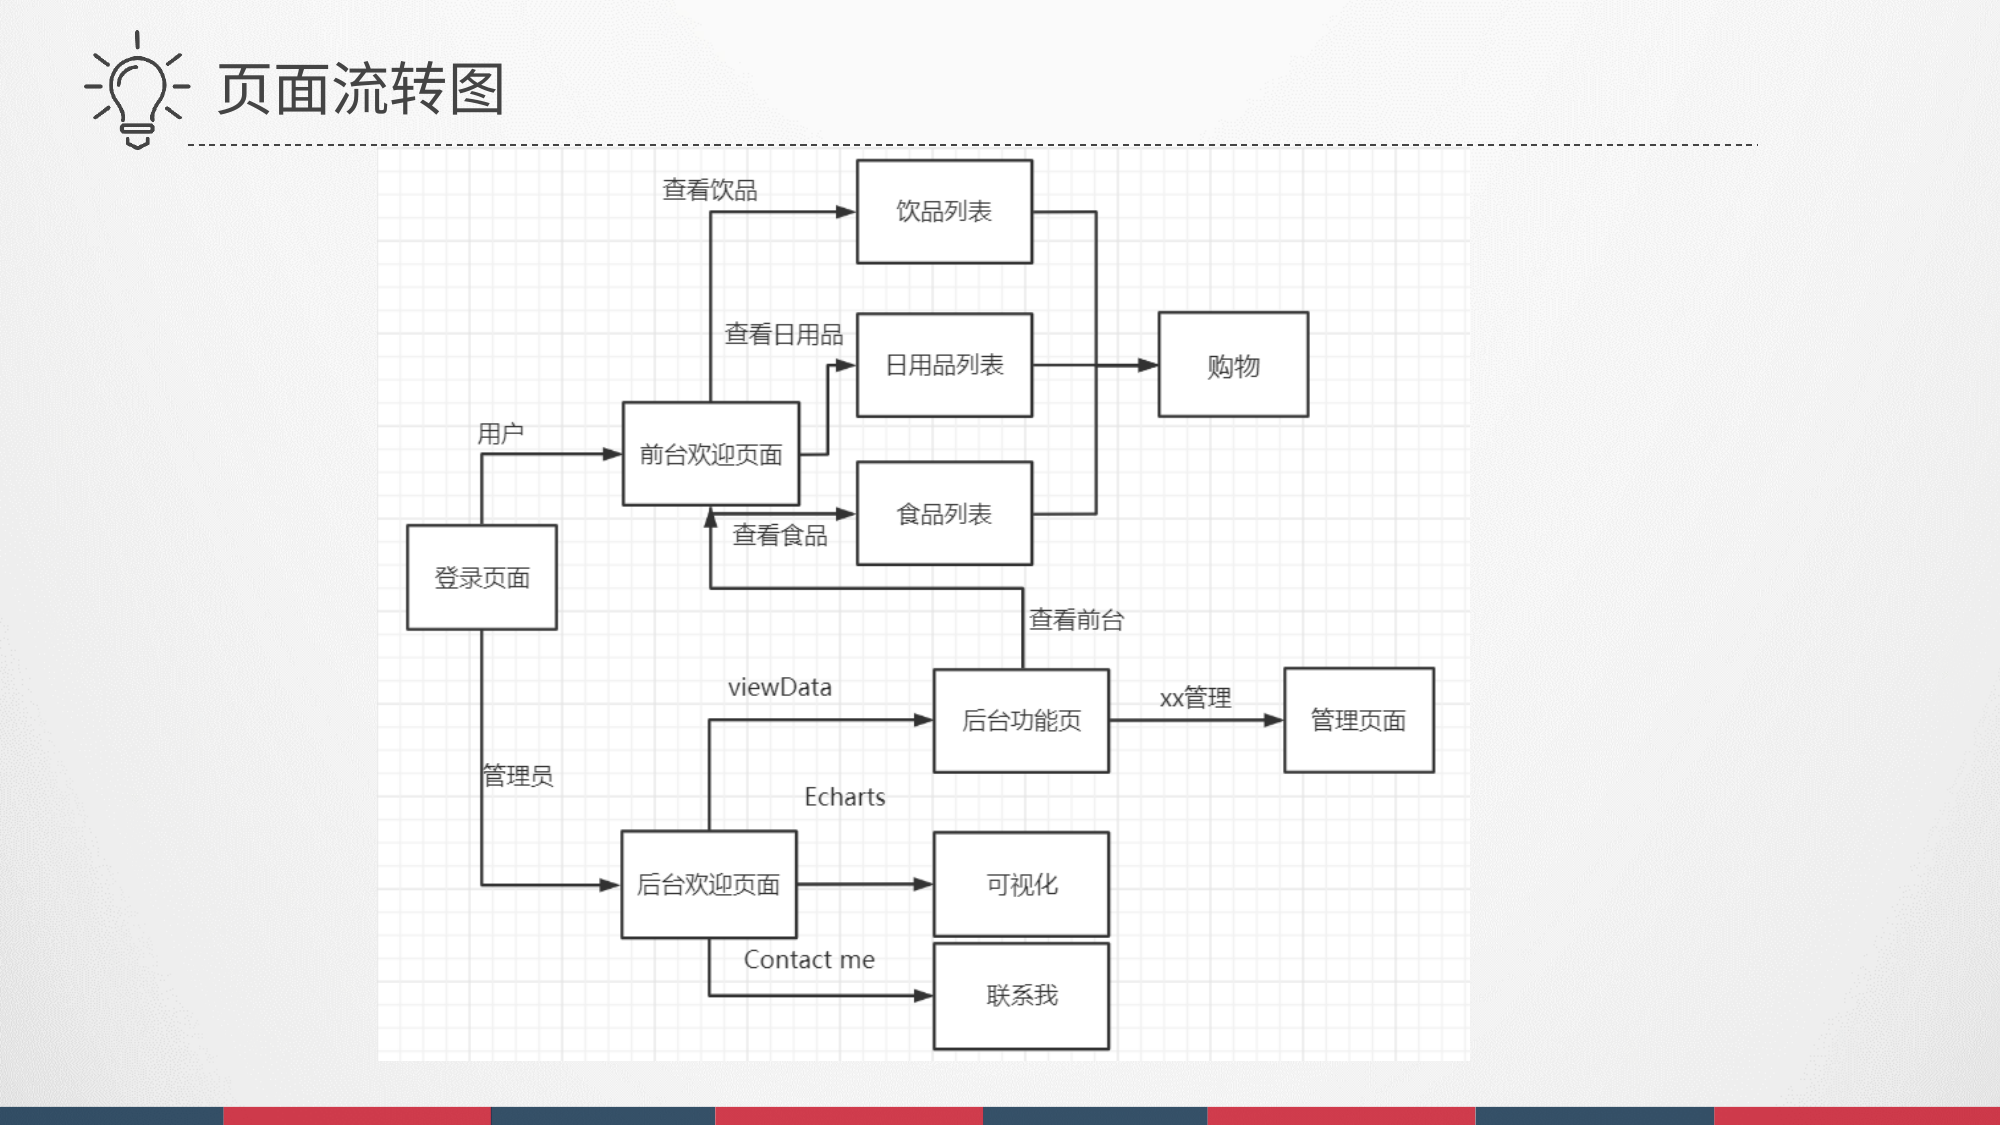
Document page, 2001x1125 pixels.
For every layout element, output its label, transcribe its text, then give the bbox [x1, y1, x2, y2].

text_box 页面流转图 [215, 51, 814, 122]
picture [0, 0, 2000, 1106]
